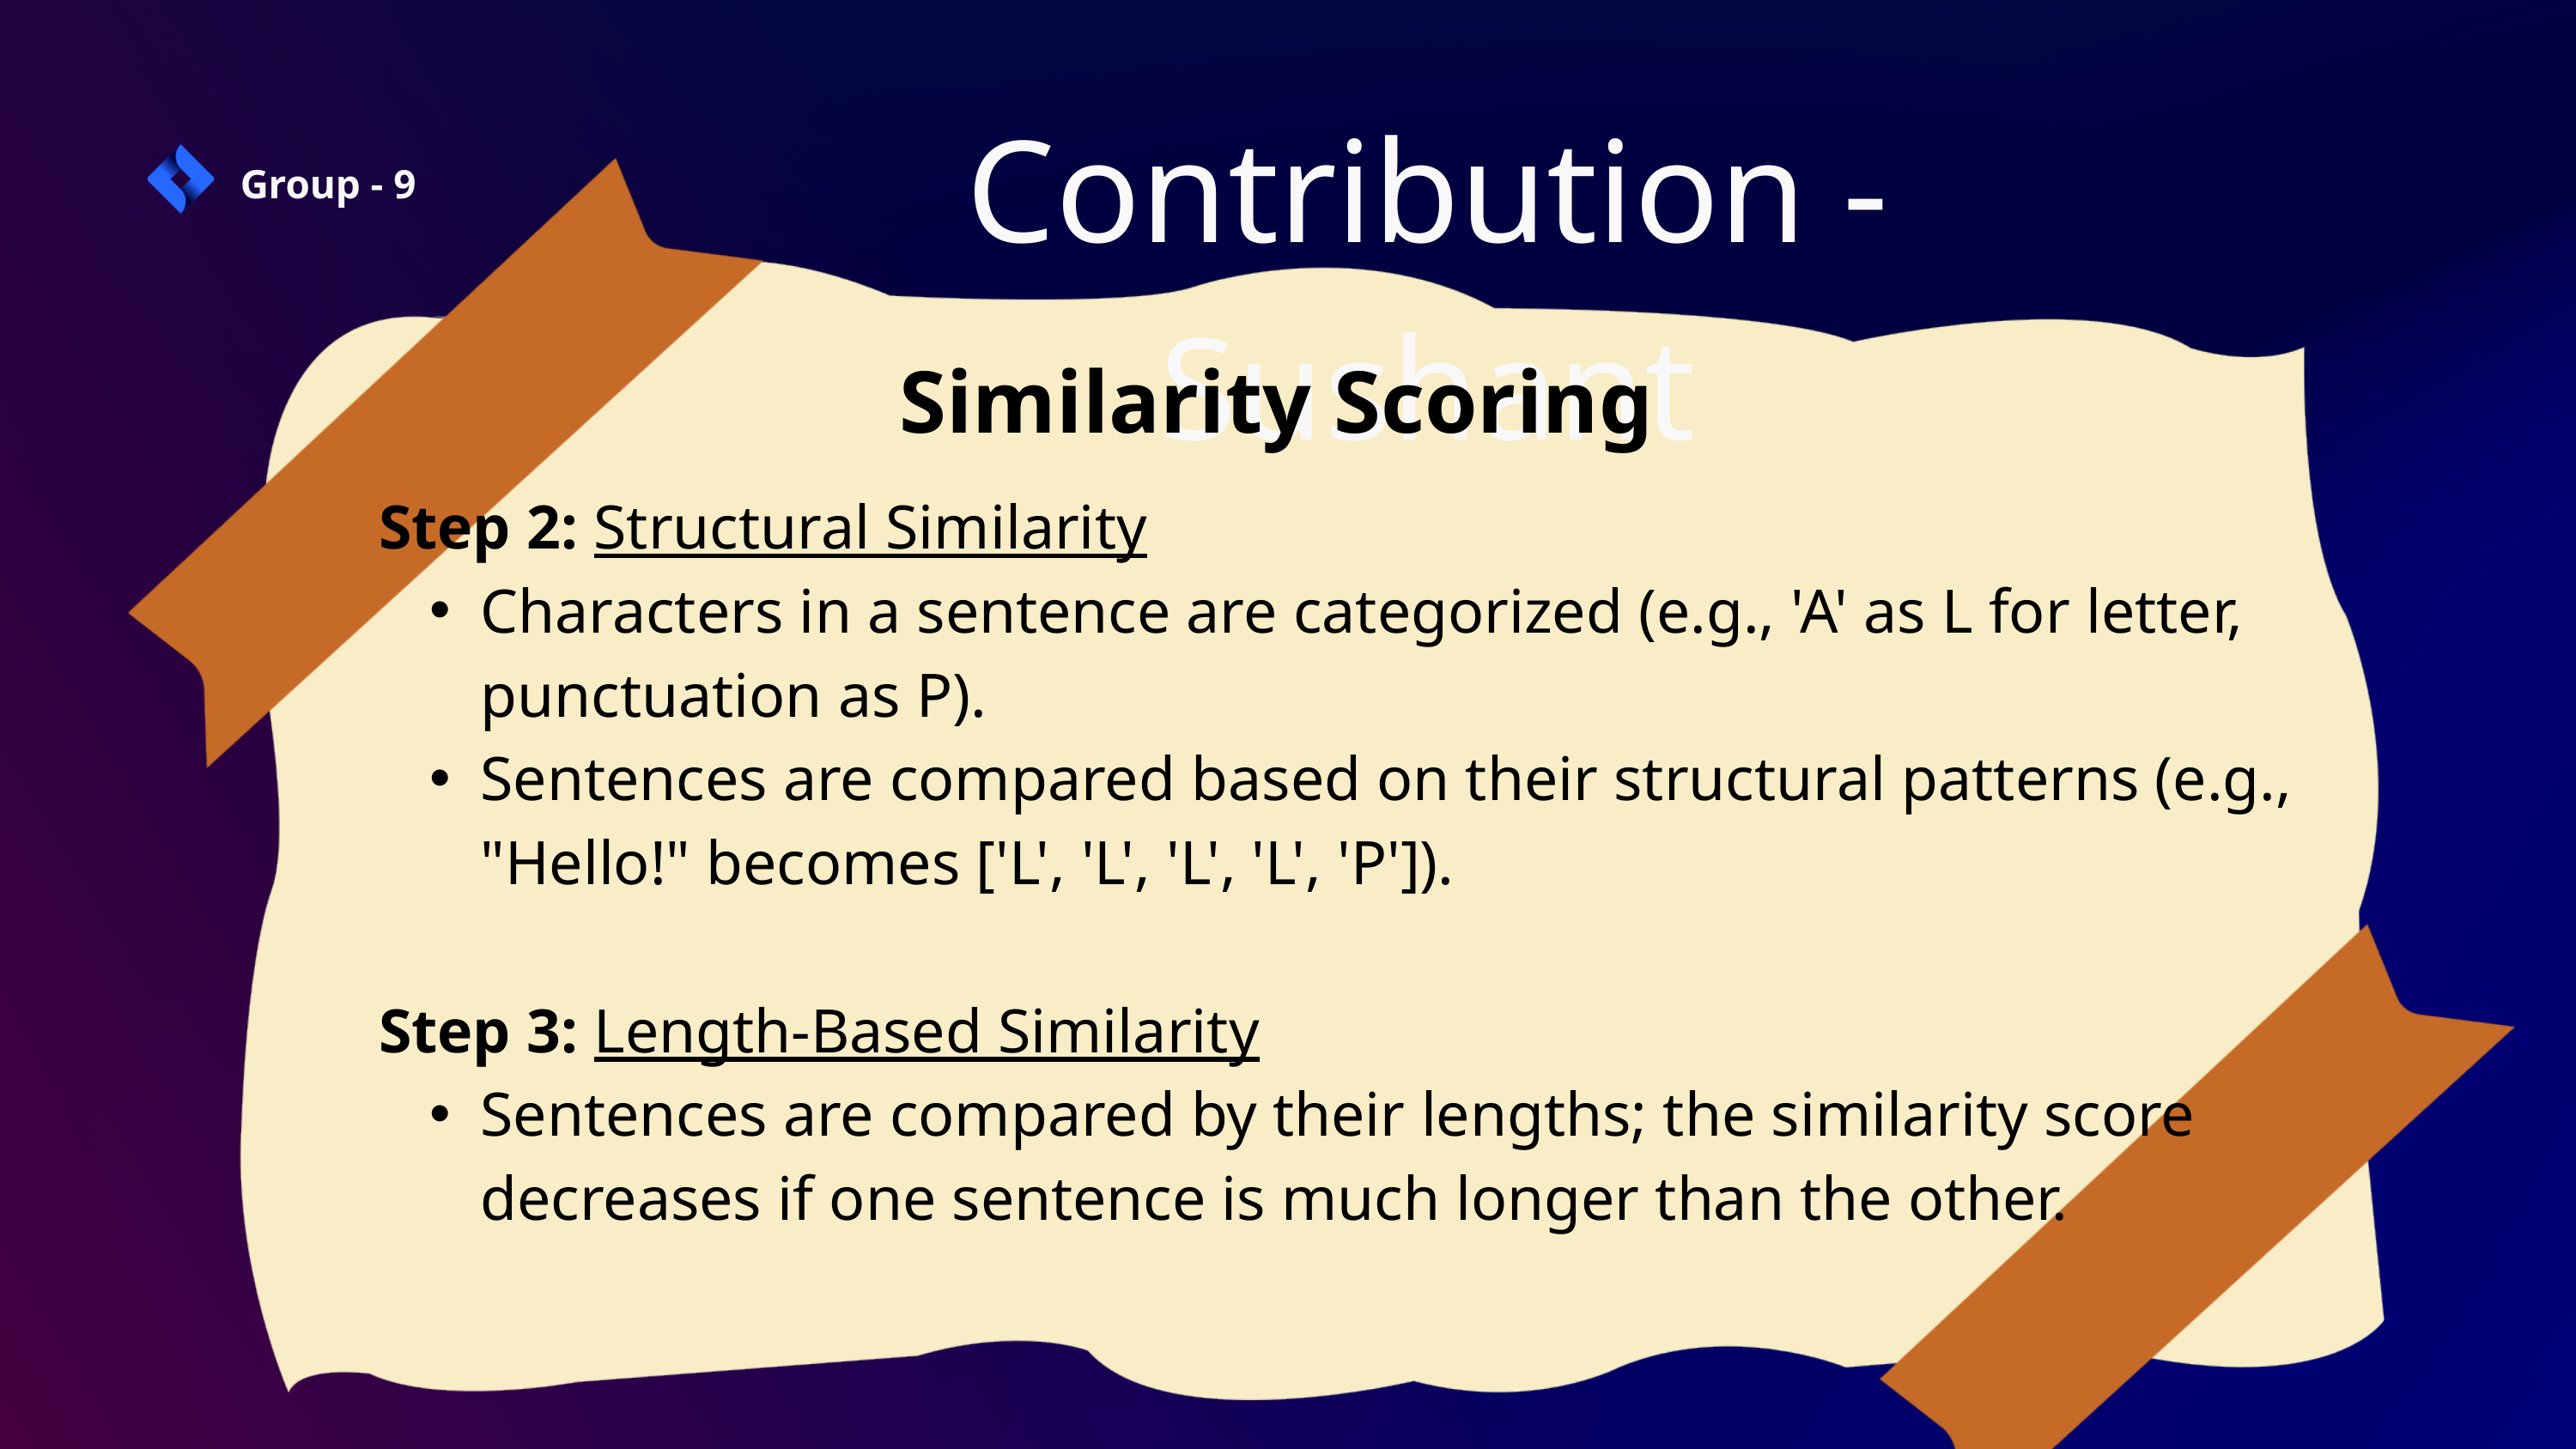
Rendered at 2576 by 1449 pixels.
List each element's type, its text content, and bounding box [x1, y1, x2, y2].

text_box Similarity Scoring [578, 330, 1997, 451]
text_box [147, 144, 698, 215]
text_box [0, 0, 2576, 1449]
text_box Contribution - Sushant [684, 73, 2172, 468]
text_box [128, 158, 2516, 1449]
text_box Step 2: Structural Similarity Characters in a sentence are categorized (e.g., 'A' as L for letter, punctuation as P). Sentences are compared based on their structural patterns (e.g., "Hello!" becomes ['L', 'L', 'L', 'L', 'P']). Step 3: Length-Based Similarity Sentences are compared by their lengths; the similarity score decreases if one sentence is much longer than the other. [378, 476, 2406, 1317]
